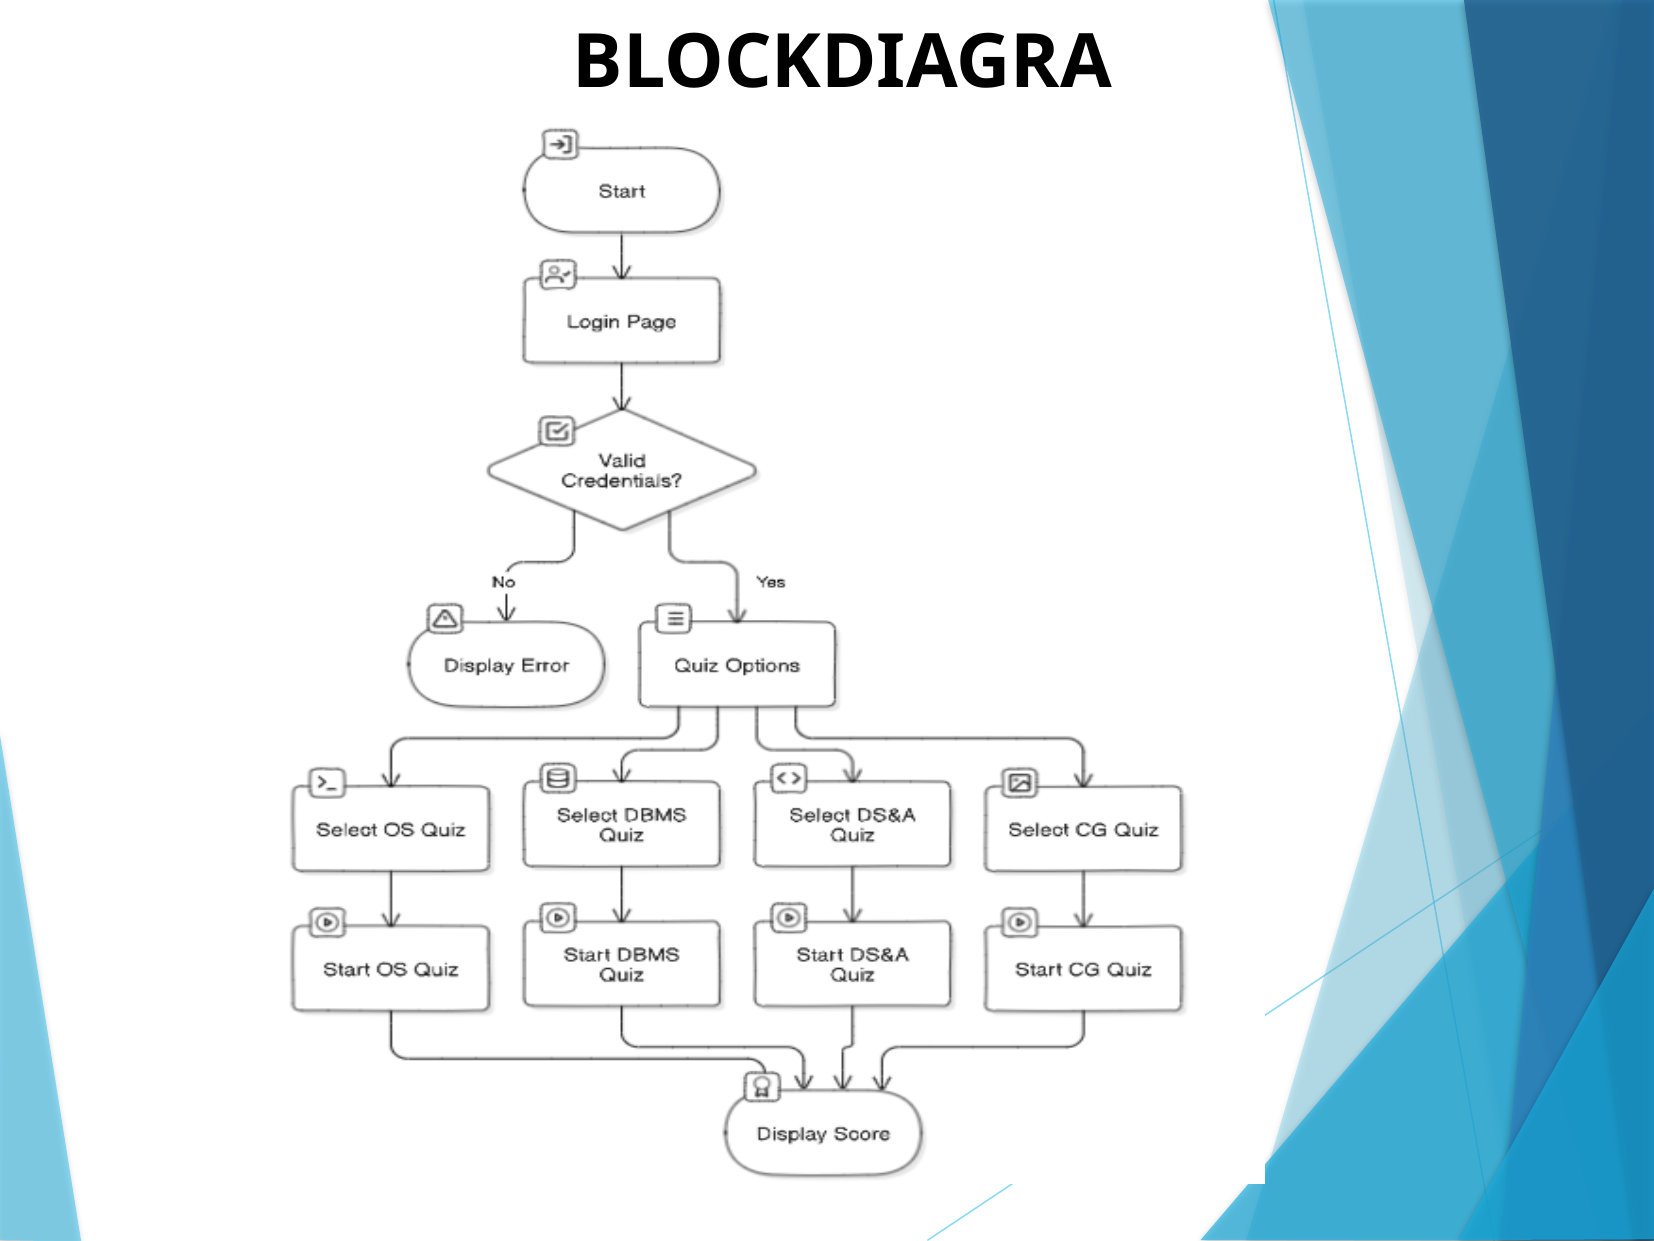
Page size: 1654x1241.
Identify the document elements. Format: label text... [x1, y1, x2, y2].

text_box BLOCKDIAGRAM: [558, 5, 1143, 122]
picture [200, 123, 1266, 1184]
